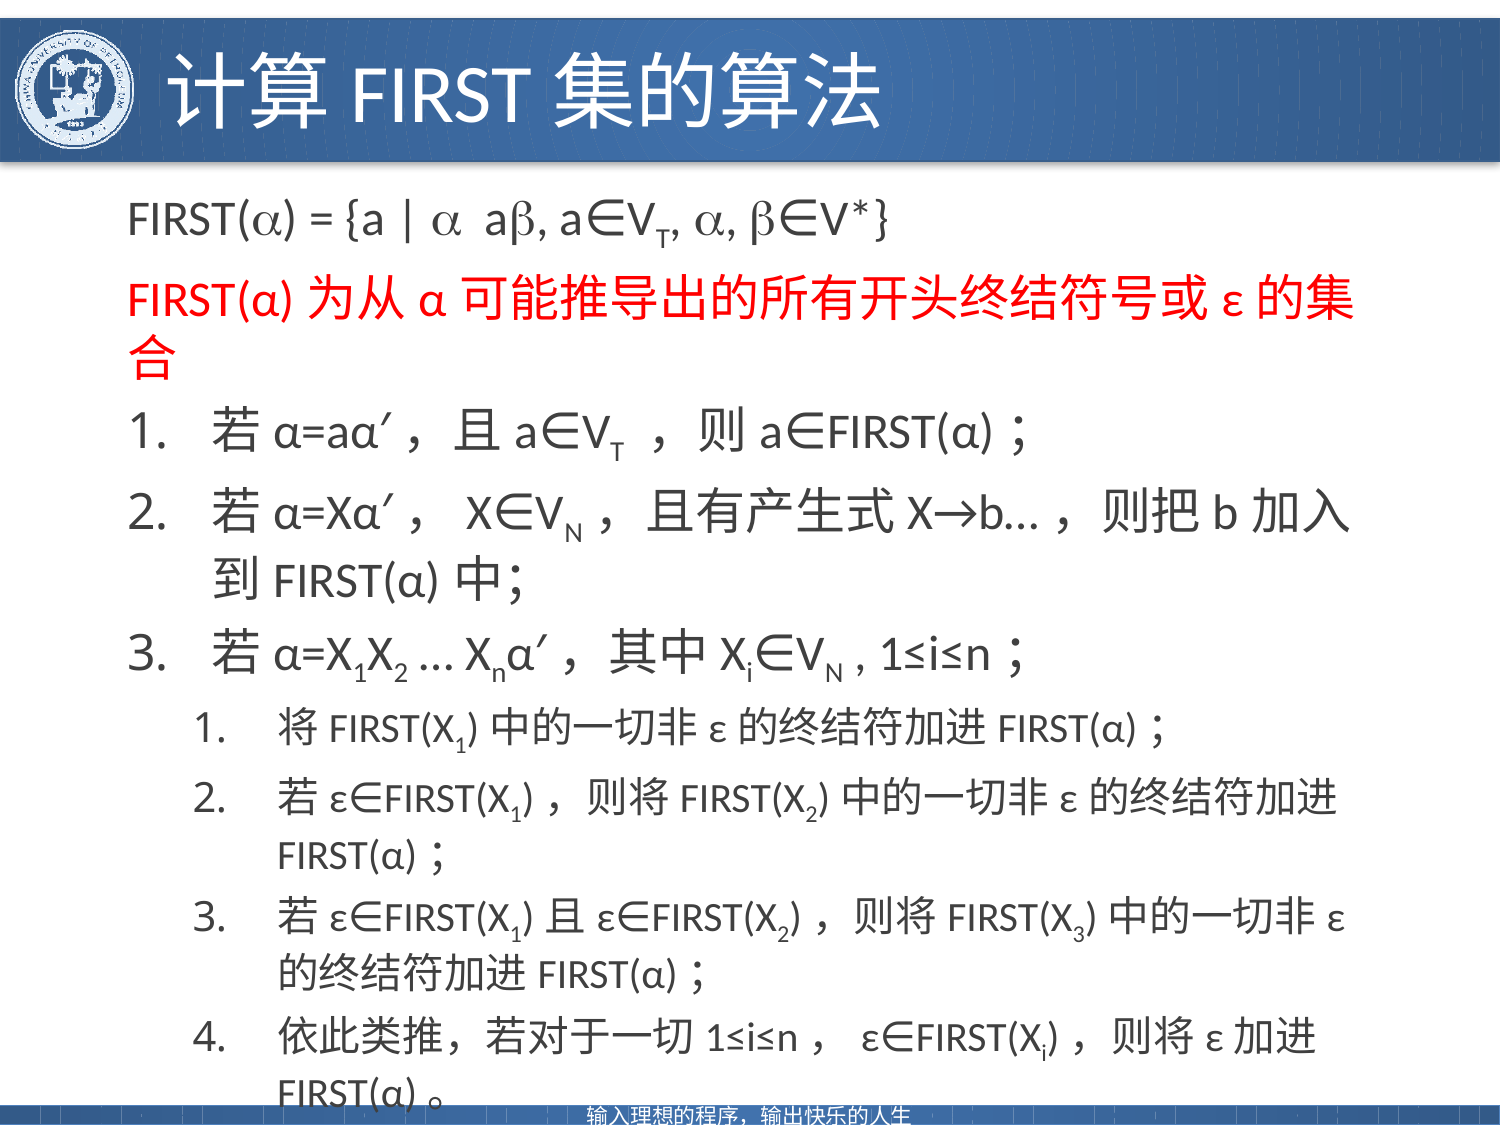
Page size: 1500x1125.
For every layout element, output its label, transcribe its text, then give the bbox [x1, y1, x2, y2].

title 计算FIRST集的算法 [149, 19, 1500, 161]
